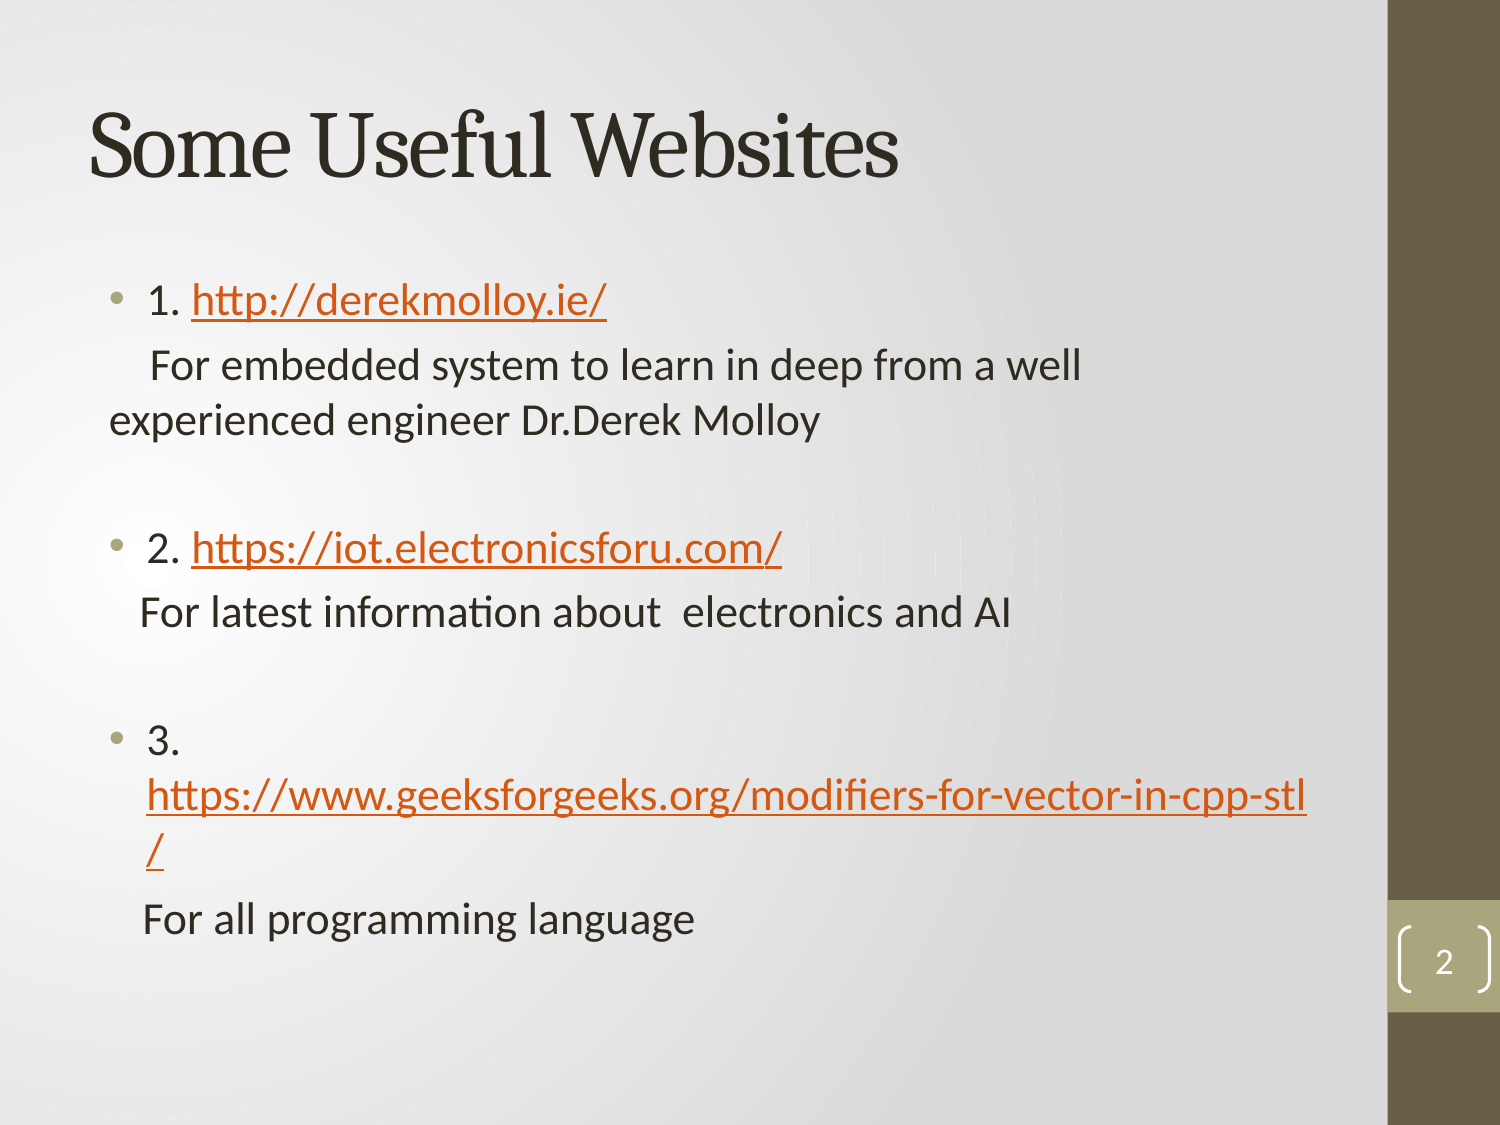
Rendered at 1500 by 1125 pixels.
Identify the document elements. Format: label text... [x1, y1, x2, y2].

title Some Useful Websites [75, 45, 1325, 233]
list 1. http://derekmolloy.ie/ For embedded system to learn in deep from a well experienced engineer Dr.Derek Molloy 2. https://iot.electronicsforu.com/ For latest information about electronics and AI 3. https://www.geeksforgeeks.org/modifiers-for-vector-in-cpp-stl/ For all programming language [75, 262, 1325, 1050]
slide_number 2 [1397, 925, 1492, 994]
